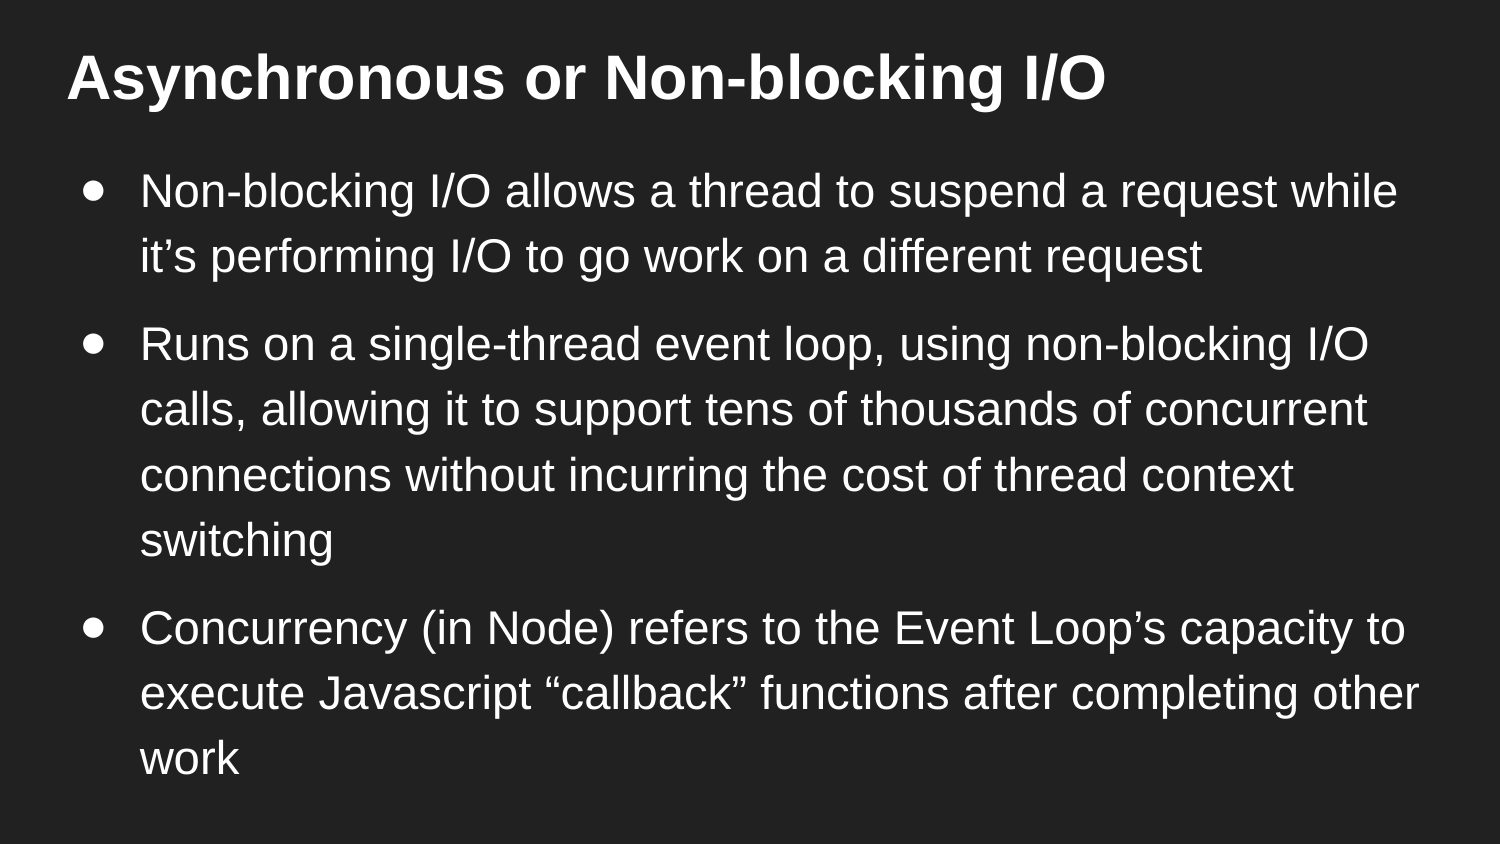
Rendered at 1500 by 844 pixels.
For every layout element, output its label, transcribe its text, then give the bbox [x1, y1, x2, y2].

list Non-blocking I/O allows a thread to suspend a request while it’s performing I/O to go work on a different request Runs on a single-thread event loop, using non-blocking I/O calls, allowing it to support tens of thousands of concurrent connections without incurring the cost of thread context switching Concurrency (in Node) refers to the Event Loop’s capacity to execute Javascript “callback” functions after completing other work [51, 136, 1449, 807]
title Asynchronous or Non-blocking I/O [51, 21, 1449, 116]
